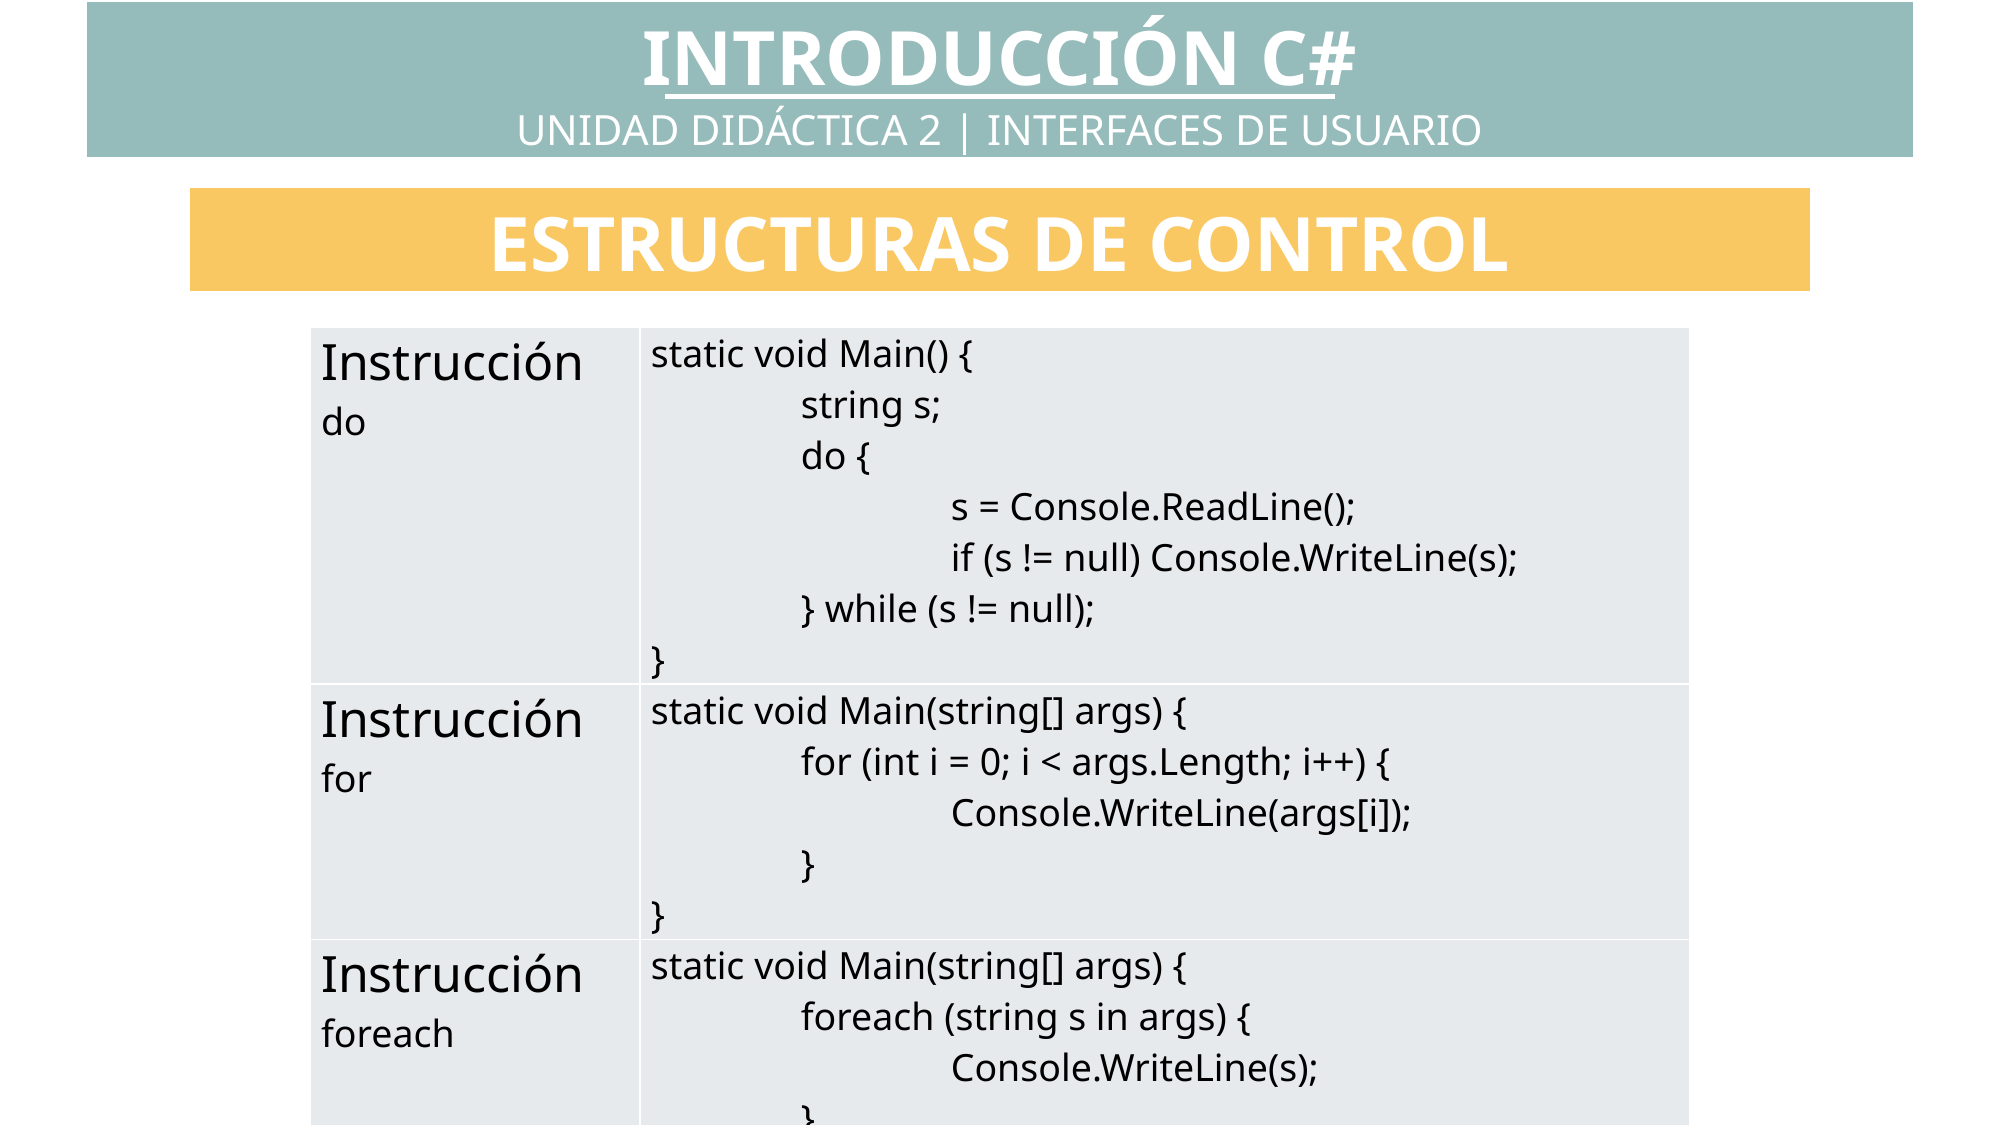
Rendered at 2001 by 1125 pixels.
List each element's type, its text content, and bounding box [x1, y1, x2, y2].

table_cell static void Main(string[] args) { for (int i = 0; i < args.Length; i++) { Console.WriteLine(args[i]); } } [641, 685, 1689, 939]
table_cell static void Main(string[] args) { foreach (string s in args) { Console.WriteLine(s); } } [641, 940, 1689, 1125]
table_cell Instrucción foreach [311, 940, 639, 1125]
table_cell Instrucción for [311, 685, 639, 939]
table_header Instrucción do [311, 328, 639, 683]
table_header static void Main() { string s; do { s = Console.ReadLine(); if (s != null) Console.WriteLine(s); } while (s != null); } [641, 328, 1689, 683]
text_box INTRODUCCIÓN C# [87, 2, 1913, 102]
text_box ESTRUCTURAS DE CONTROL [190, 188, 1810, 291]
text_box UNIDAD DIDÁCTICA 2 | INTERFACES DE USUARIO [87, 102, 1913, 157]
text_box [88, 248, 1912, 1093]
